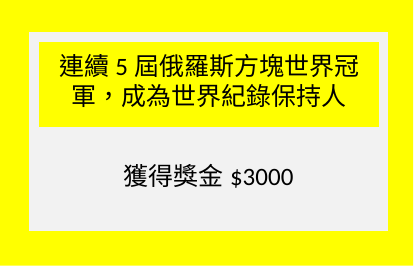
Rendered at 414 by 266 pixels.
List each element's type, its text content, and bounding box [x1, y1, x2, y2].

text_box [33, 36, 385, 127]
text_box [33, 127, 385, 227]
text_box 連續5屆俄羅斯方塊世界冠軍，成為世界紀錄保持人 [39, 43, 380, 118]
text_box [0, 0, 414, 266]
text_box 獲得獎金$3000 [38, 153, 379, 198]
